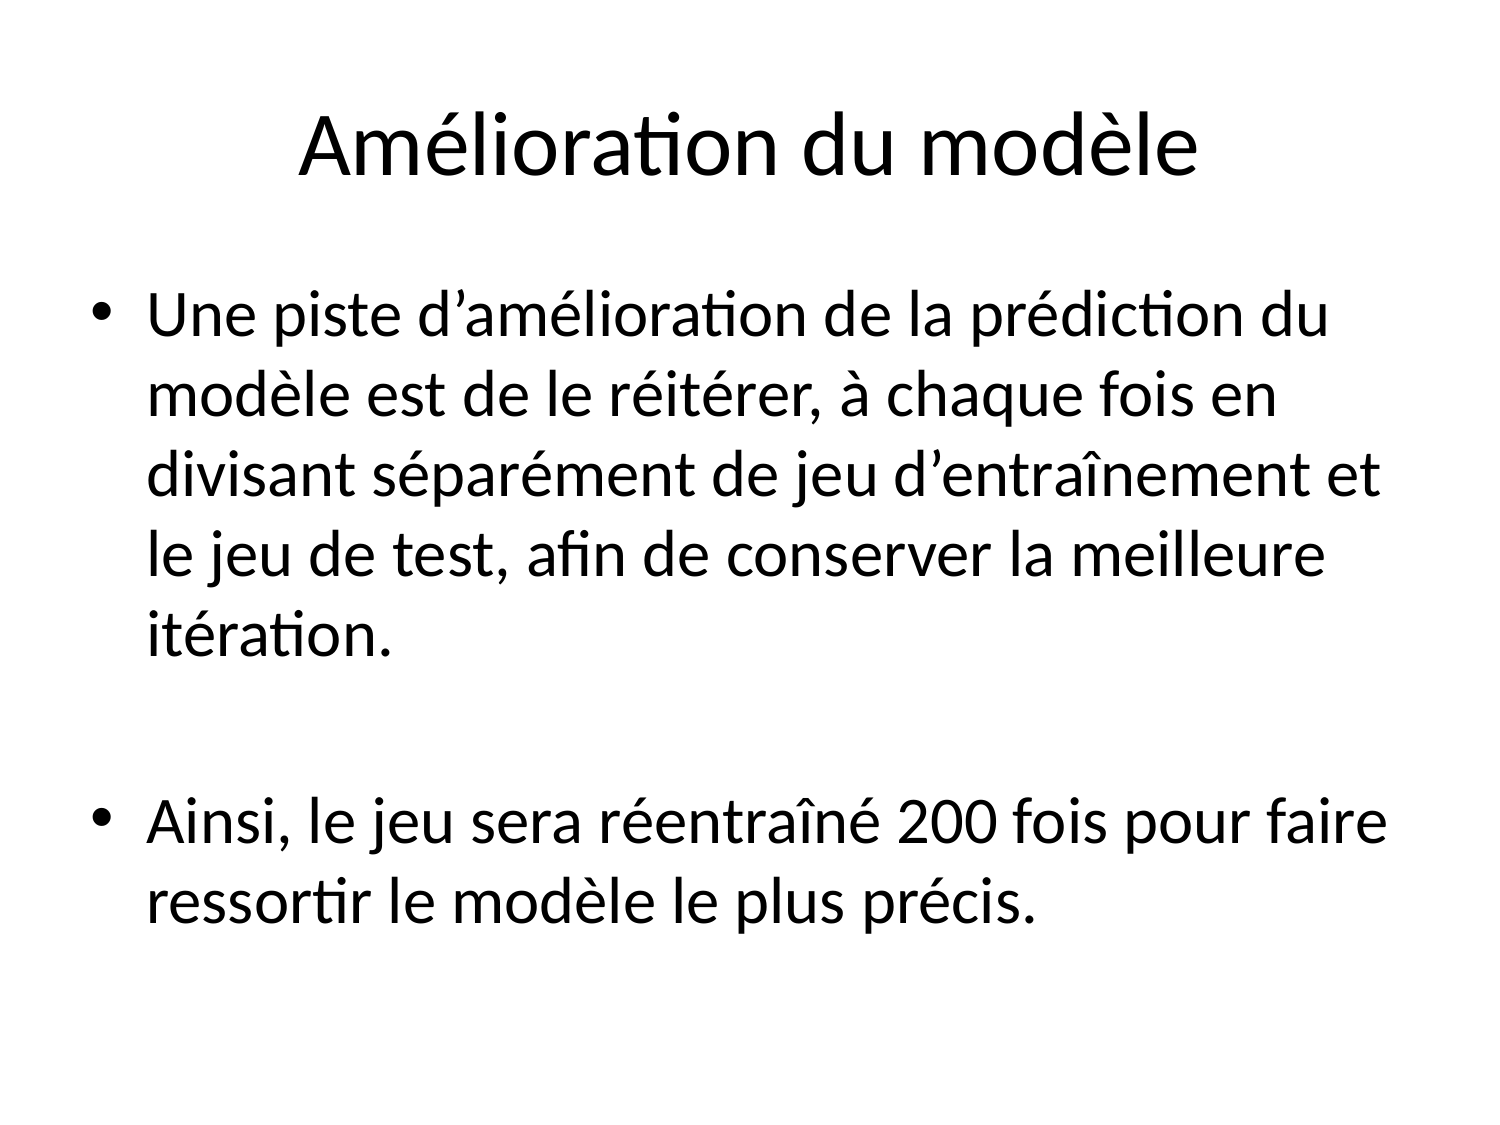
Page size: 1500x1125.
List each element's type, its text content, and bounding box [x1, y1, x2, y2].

list Une piste d’amélioration de la prédiction du modèle est de le réitérer, à chaque fois en divisant séparément de jeu d’entraînement et le jeu de test, afin de conserver la meilleure itération. Ainsi, le jeu sera réentraîné 200 fois pour faire ressortir le modèle le plus précis. [75, 262, 1425, 1005]
title Amélioration du modèle [75, 45, 1425, 233]
